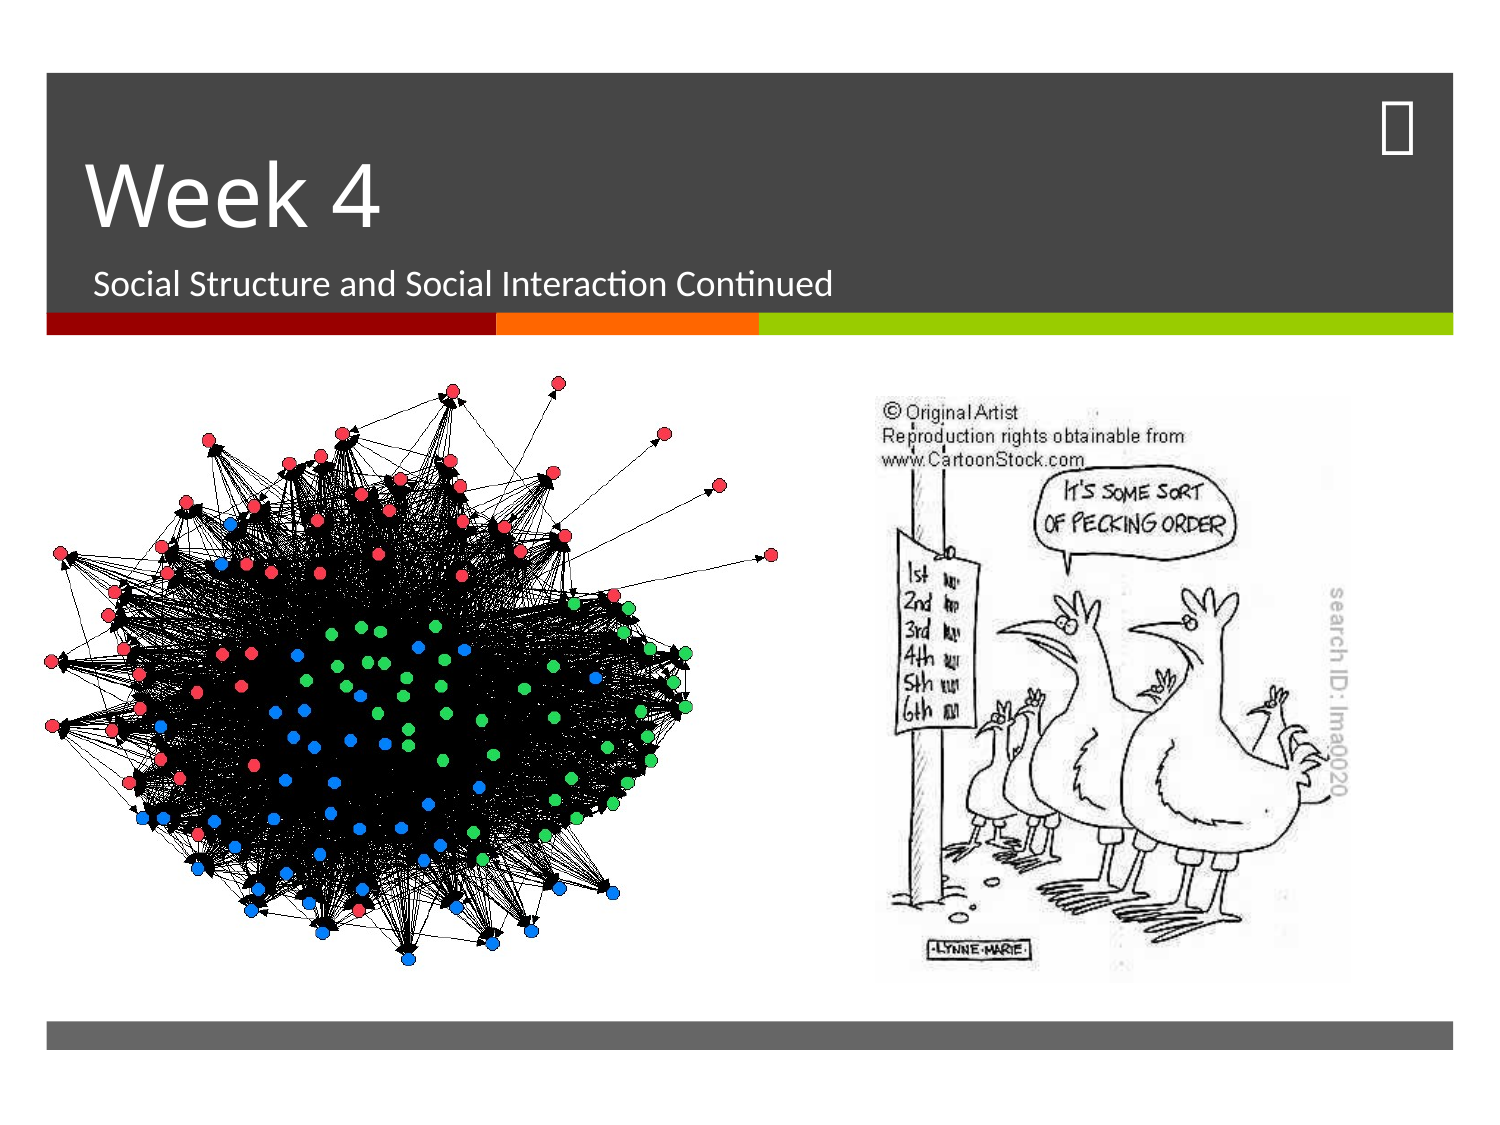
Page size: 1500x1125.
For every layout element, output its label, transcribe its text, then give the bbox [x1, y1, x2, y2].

picture [874, 395, 1351, 984]
title Week 4 [69, 73, 1351, 253]
subtitle Social Structure and Social Interaction Continued [78, 251, 1351, 331]
picture [32, 362, 826, 976]
